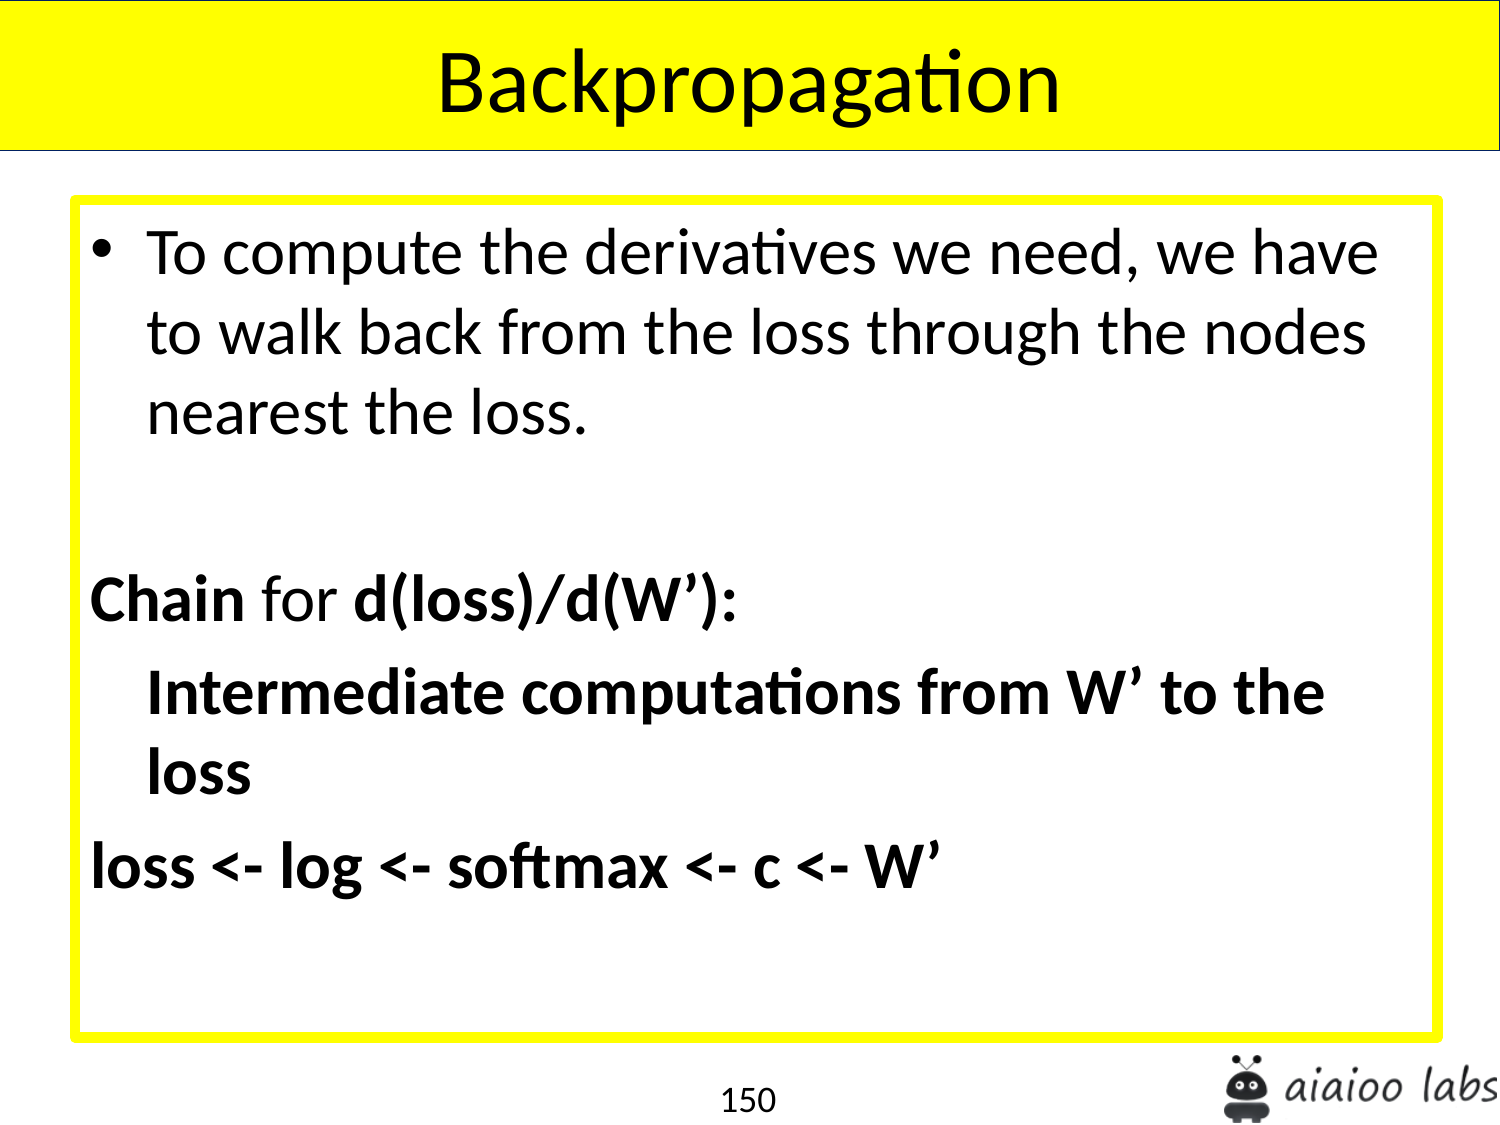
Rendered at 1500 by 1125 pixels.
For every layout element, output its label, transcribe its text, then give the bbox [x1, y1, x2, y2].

list To compute the derivatives we need, we have to walk back from the loss through the nodes nearest the loss. Chain for d(loss)/d(W’): Intermediate computations from W’ to the loss loss <- log <- softmax <- c <- W’ [75, 200, 1438, 1038]
picture [1224, 1055, 1497, 1123]
text_box Backpropagation [0, 0, 1500, 151]
